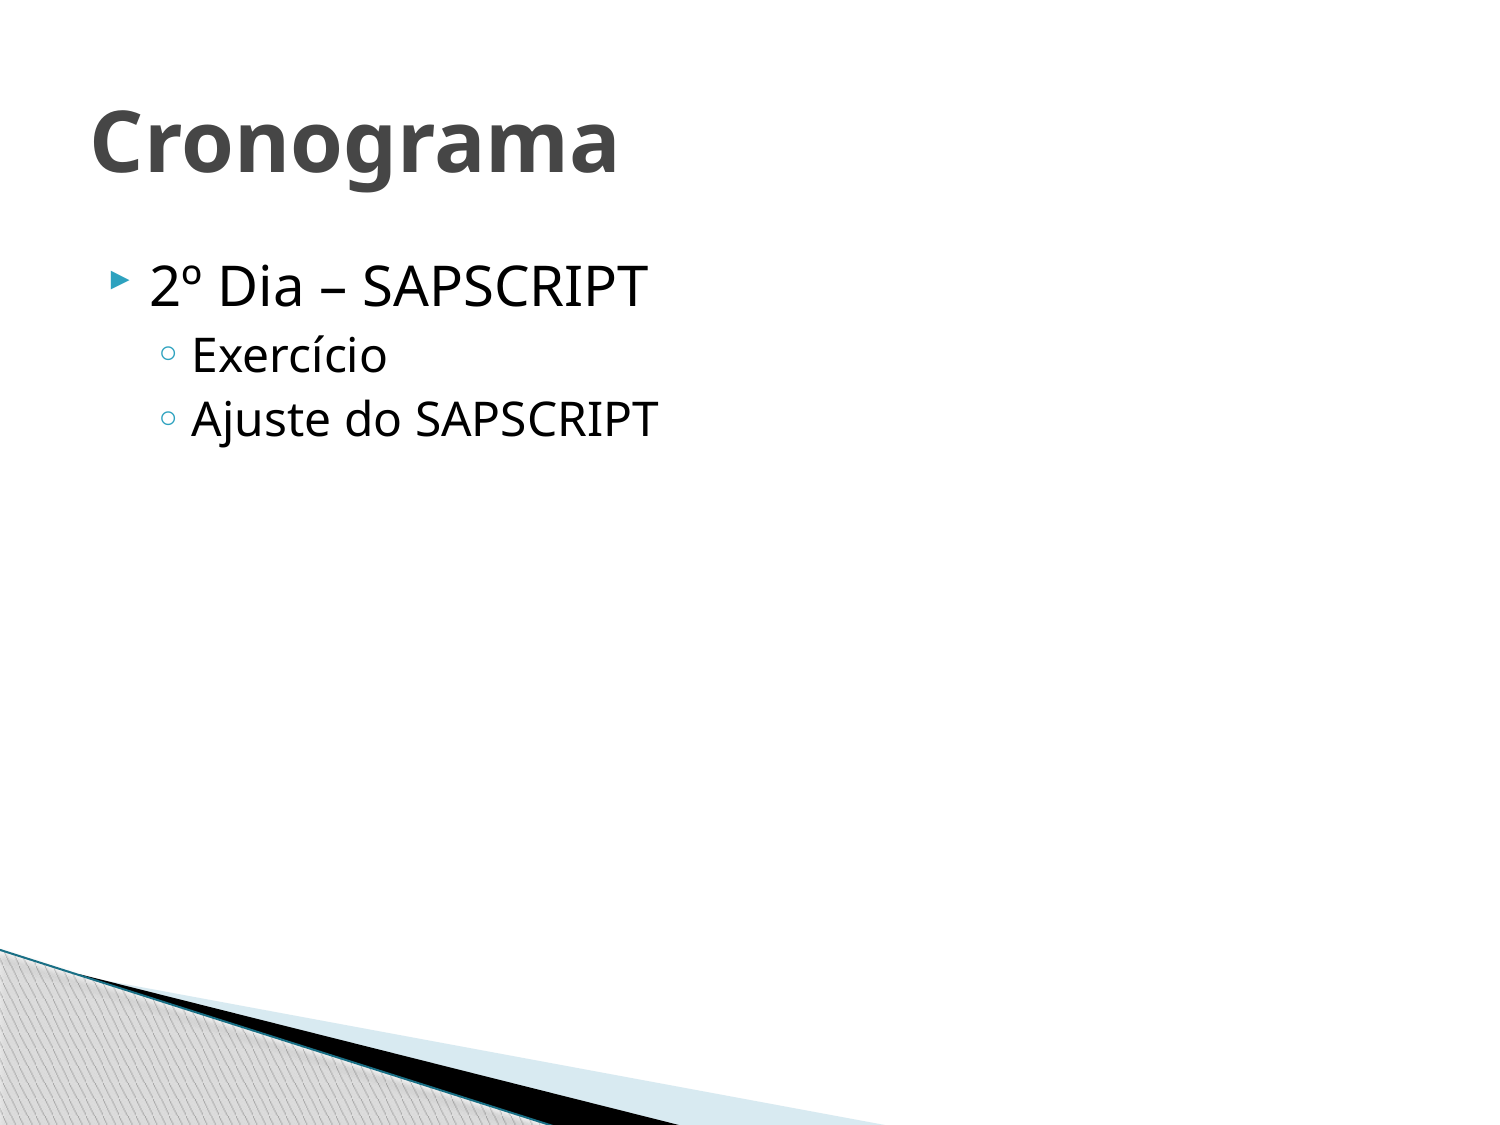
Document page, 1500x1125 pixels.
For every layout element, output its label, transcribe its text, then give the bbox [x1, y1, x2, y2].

title Cronograma [75, 45, 1425, 233]
list 2º Dia – SAPSCRIPT Exercício Ajuste do SAPSCRIPT [75, 243, 1425, 986]
